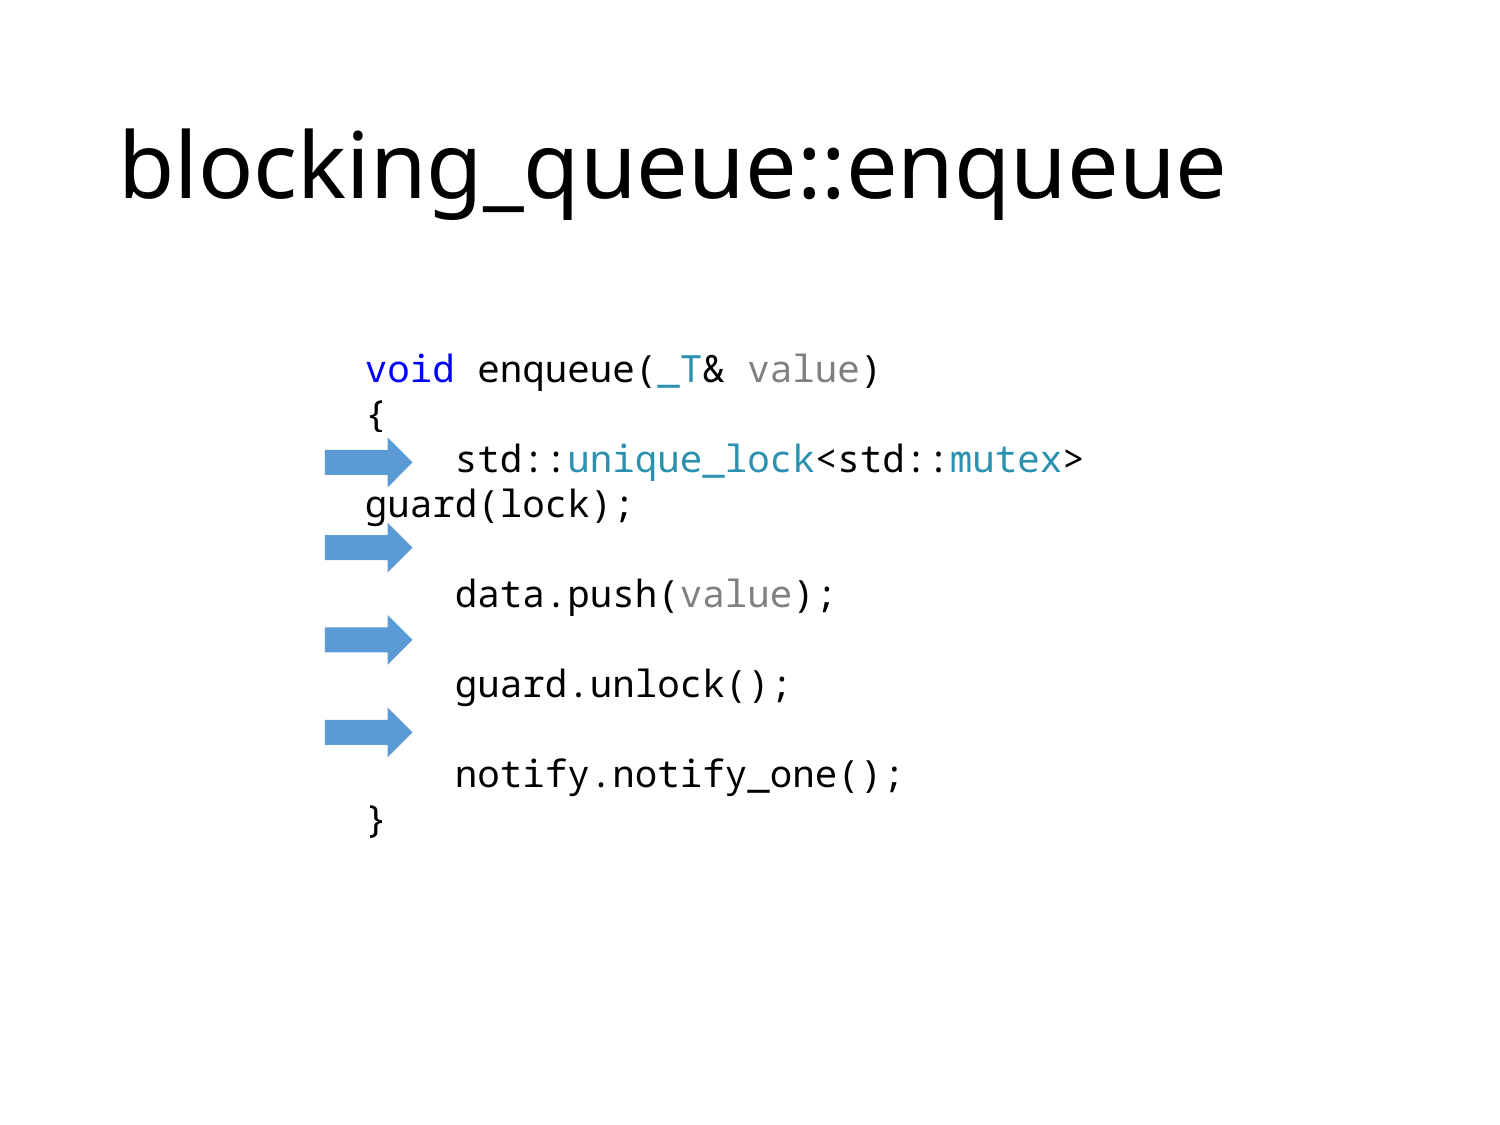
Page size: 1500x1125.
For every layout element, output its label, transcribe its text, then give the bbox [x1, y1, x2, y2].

text_box [323, 612, 414, 668]
text_box void enqueue(_T& value) { std::unique_lock<std::mutex> guard(lock); data.push(value); guard.unlock(); notify.notify_one(); } [349, 337, 1338, 848]
title blocking_queue::enqueue [103, 59, 1397, 278]
text_box [323, 434, 414, 490]
text_box [323, 520, 414, 576]
text_box [323, 704, 414, 760]
